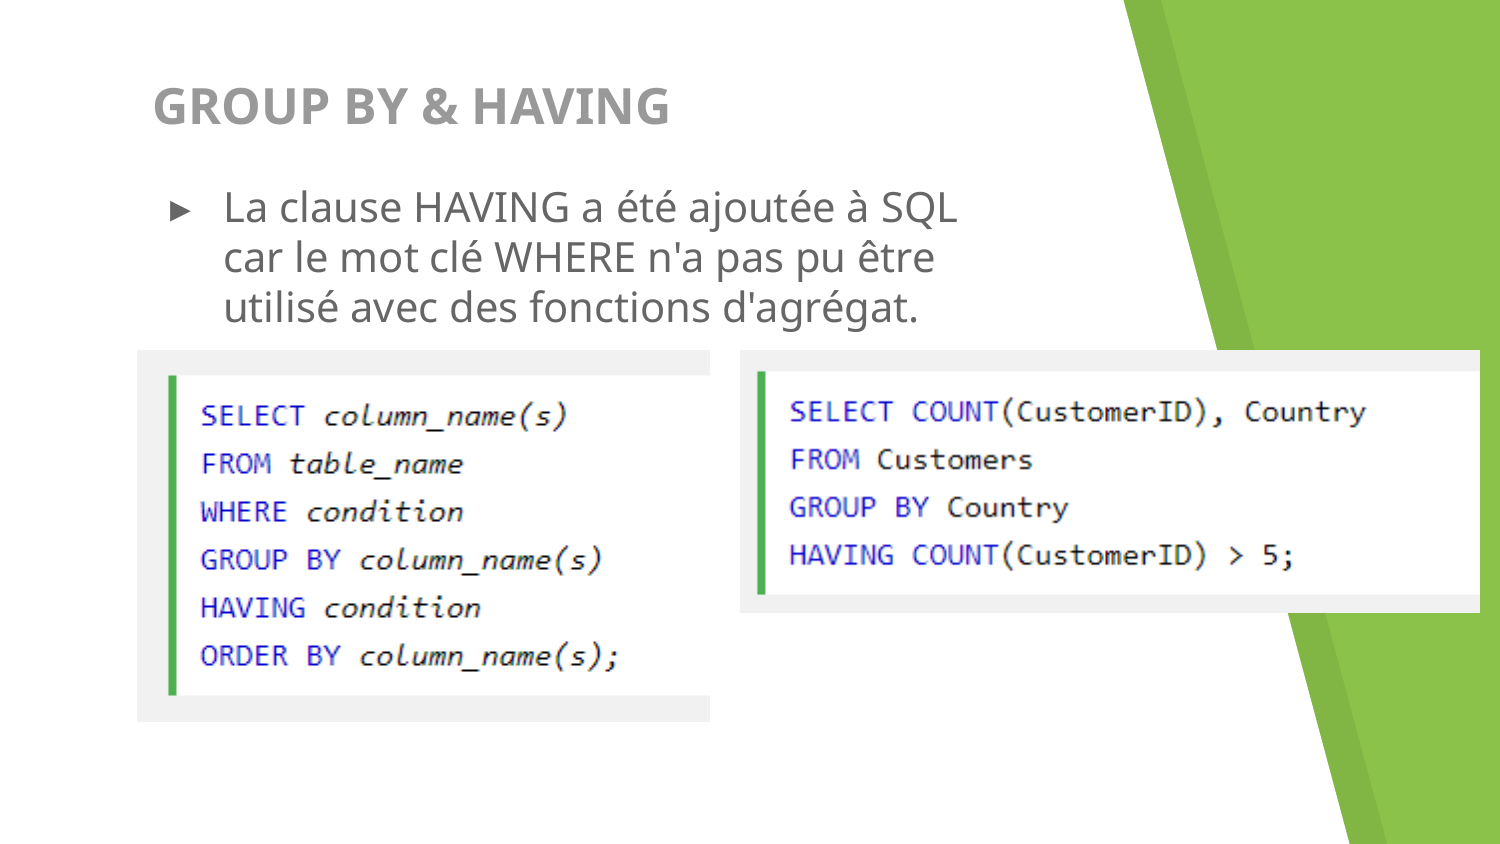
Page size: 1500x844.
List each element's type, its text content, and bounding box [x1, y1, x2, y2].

picture [137, 350, 710, 722]
title GROUP BY & HAVING [137, 69, 1011, 150]
picture [740, 350, 1480, 614]
list La clause HAVING a été ajoutée à SQL car le mot clé WHERE n'a pas pu être utilisé avec des fonctions d'agrégat. [137, 166, 1011, 537]
